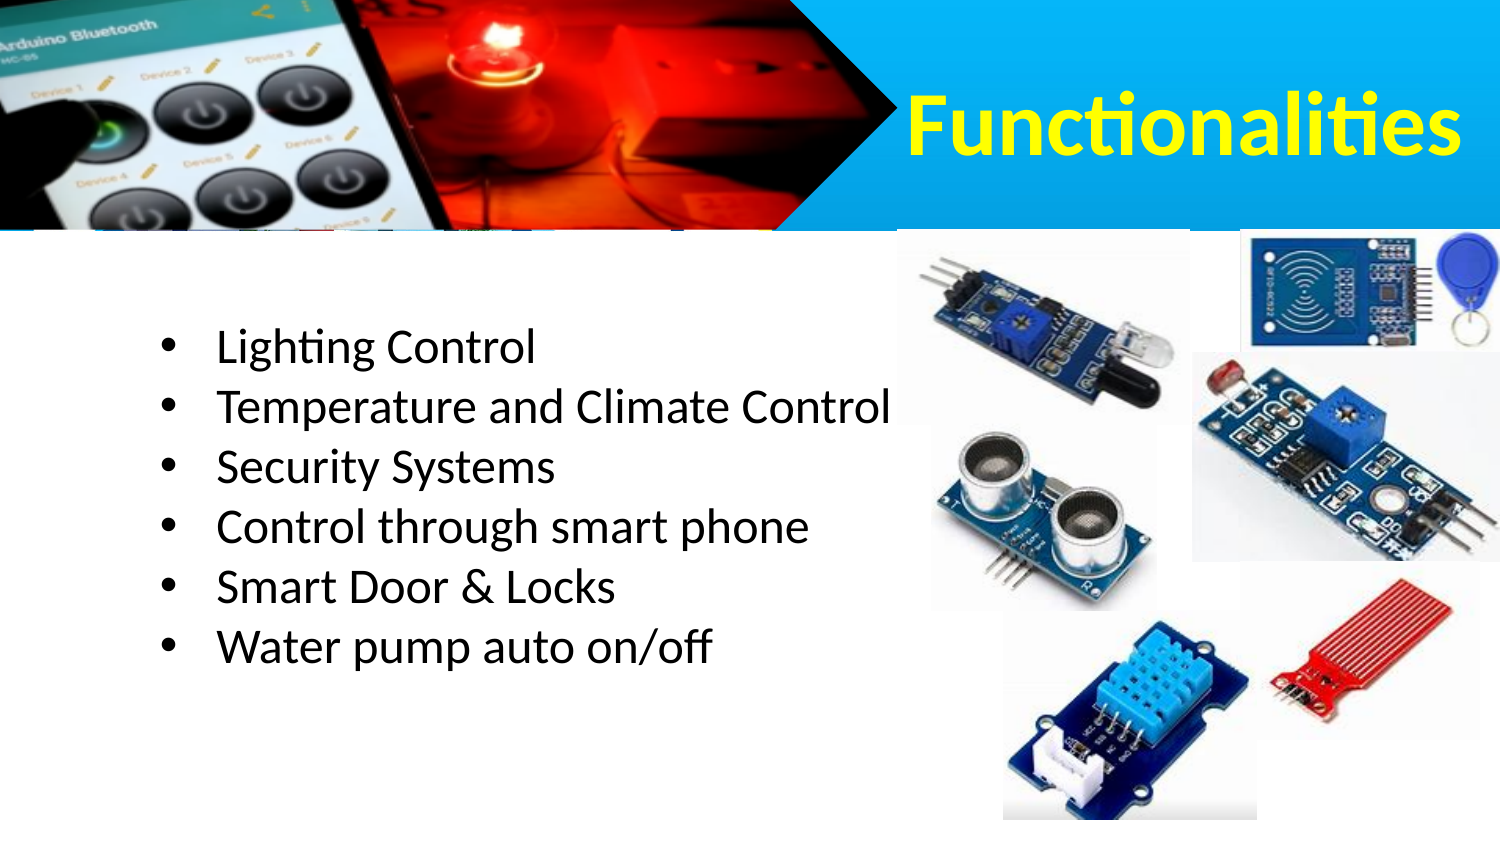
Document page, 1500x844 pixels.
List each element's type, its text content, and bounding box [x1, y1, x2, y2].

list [0, 0, 898, 230]
text_box Lighting Control Temperature and Climate Control Security Systems Control through smart phone Smart Door & Locks Water pump auto on/off [145, 306, 926, 682]
title Functionalities [902, 56, 1500, 182]
picture [0, 230, 1500, 844]
